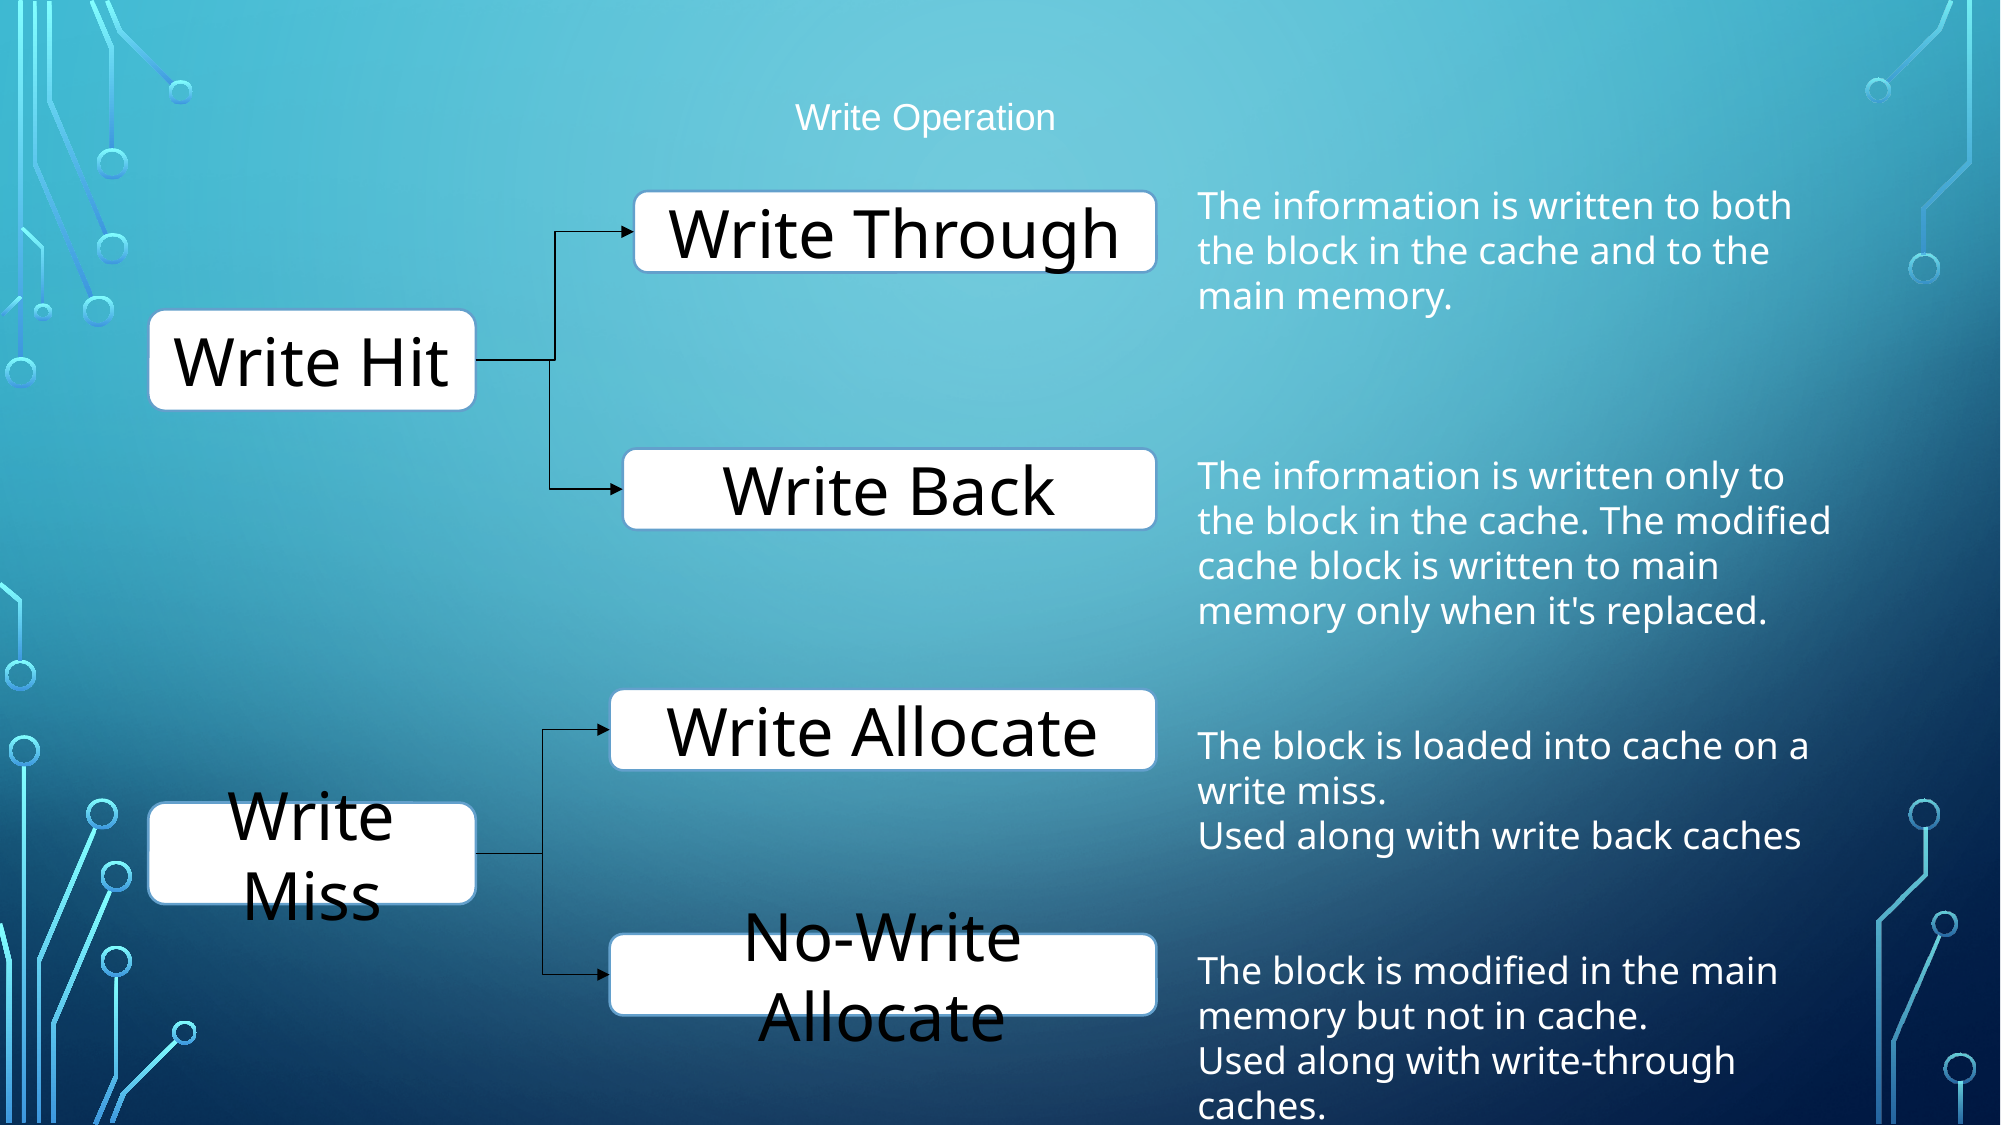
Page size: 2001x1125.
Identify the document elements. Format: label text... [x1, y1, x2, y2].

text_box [475, 361, 623, 490]
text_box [475, 231, 635, 361]
text_box Write Operation [609, 85, 1242, 146]
text_box Write Hit [146, 307, 475, 413]
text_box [475, 853, 610, 975]
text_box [475, 729, 610, 853]
text_box Write Back [621, 447, 1158, 532]
text_box No-Write Allocate [608, 932, 1158, 1017]
text_box Write Miss [146, 801, 475, 906]
text_box Write Allocate [608, 687, 1158, 772]
text_box The information is written to both the block in the cache and to the main memory. The information is written only to the block in the cache. The modified cache block is written to main memory only when it's replaced. The block is loaded into cache on a write miss. Used along with write back caches The block is modified in the main memory but not in cache. Used along with write-through caches. [1182, 129, 1866, 1125]
text_box Write Through [632, 189, 1158, 274]
